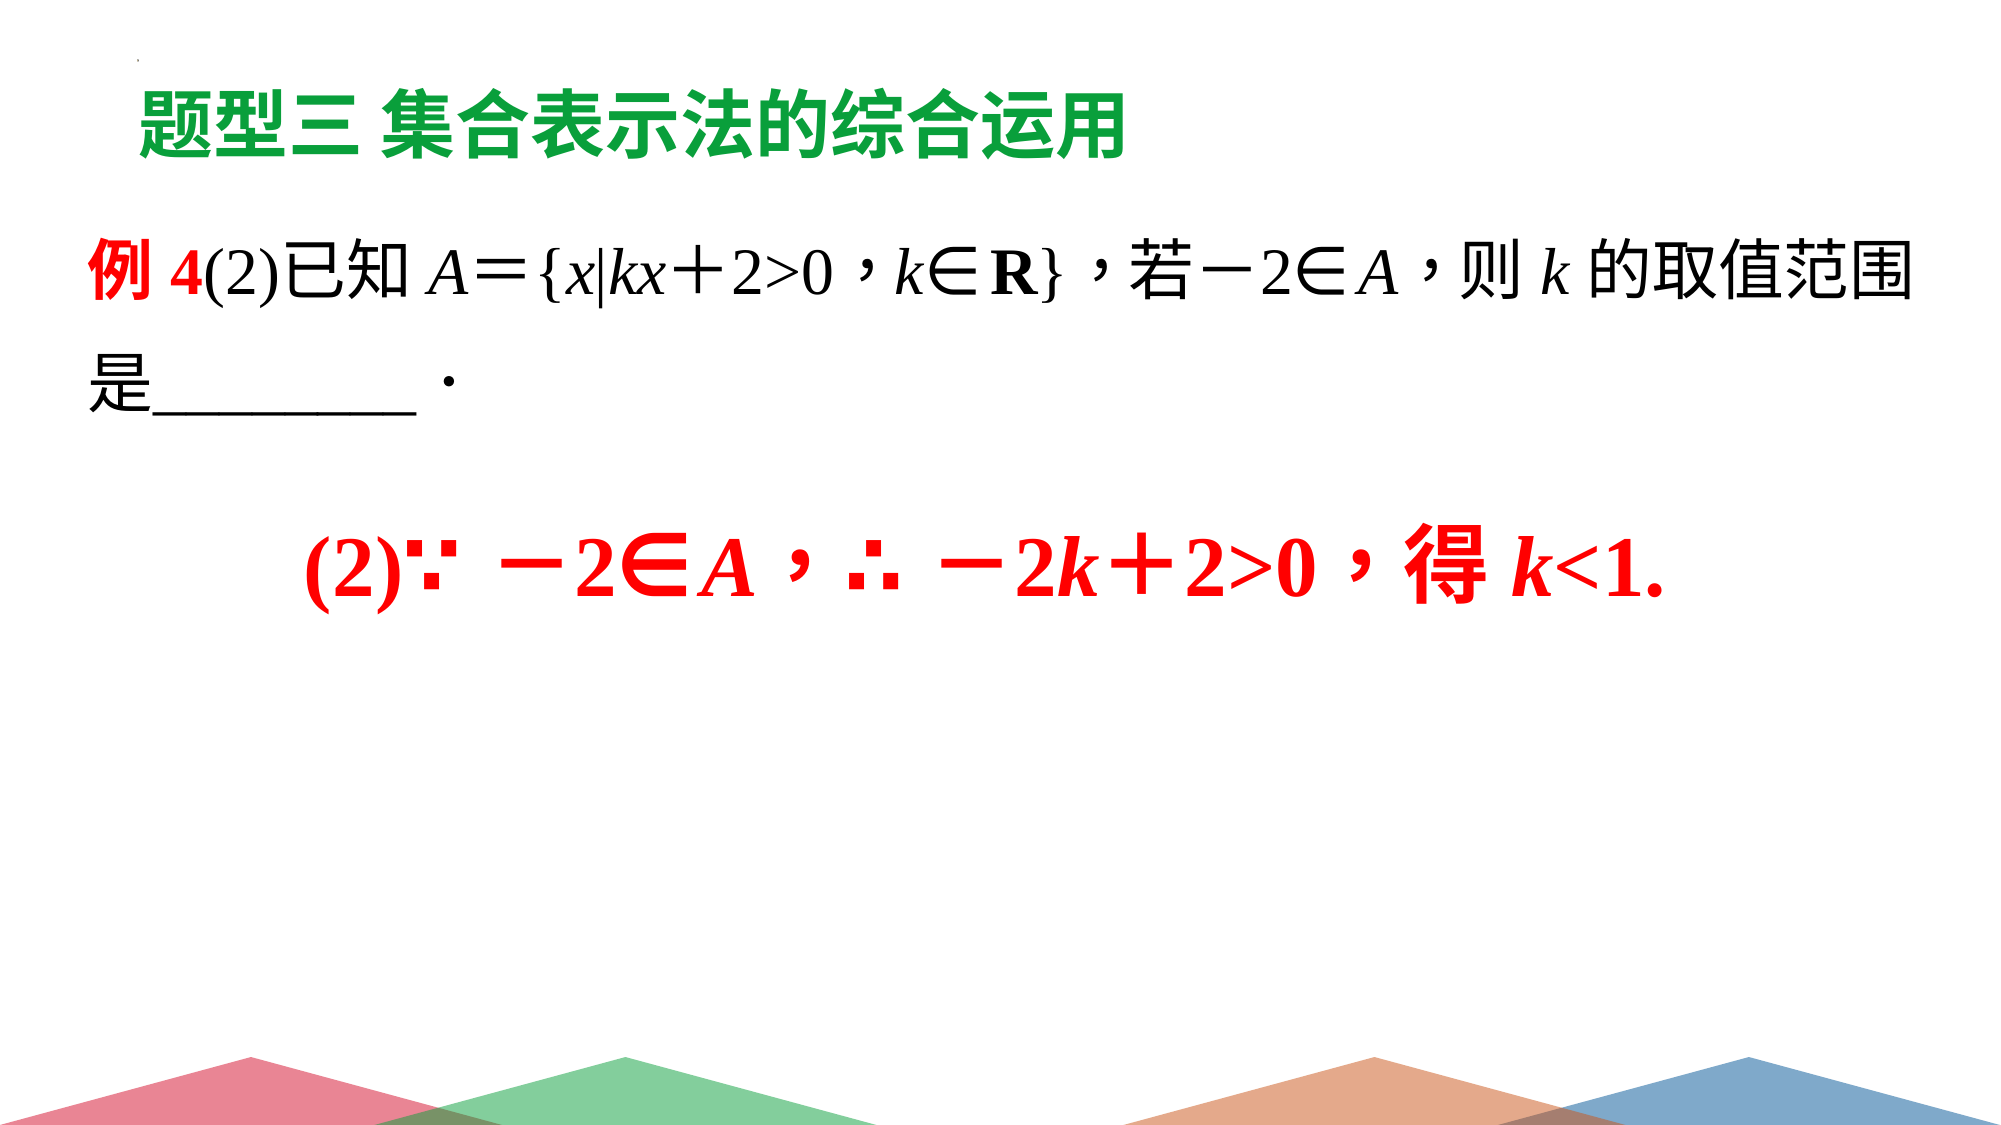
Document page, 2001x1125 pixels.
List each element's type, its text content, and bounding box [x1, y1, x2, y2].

text_box [374, 1057, 877, 1125]
text_box [0, 1057, 437, 1125]
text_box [87, 227, 1915, 491]
text_box [1123, 1057, 1626, 1125]
text_box 题型三 集合表示法的综合运用 [124, 70, 1320, 176]
text_box [1563, 1057, 2000, 1125]
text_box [133, 509, 2000, 657]
